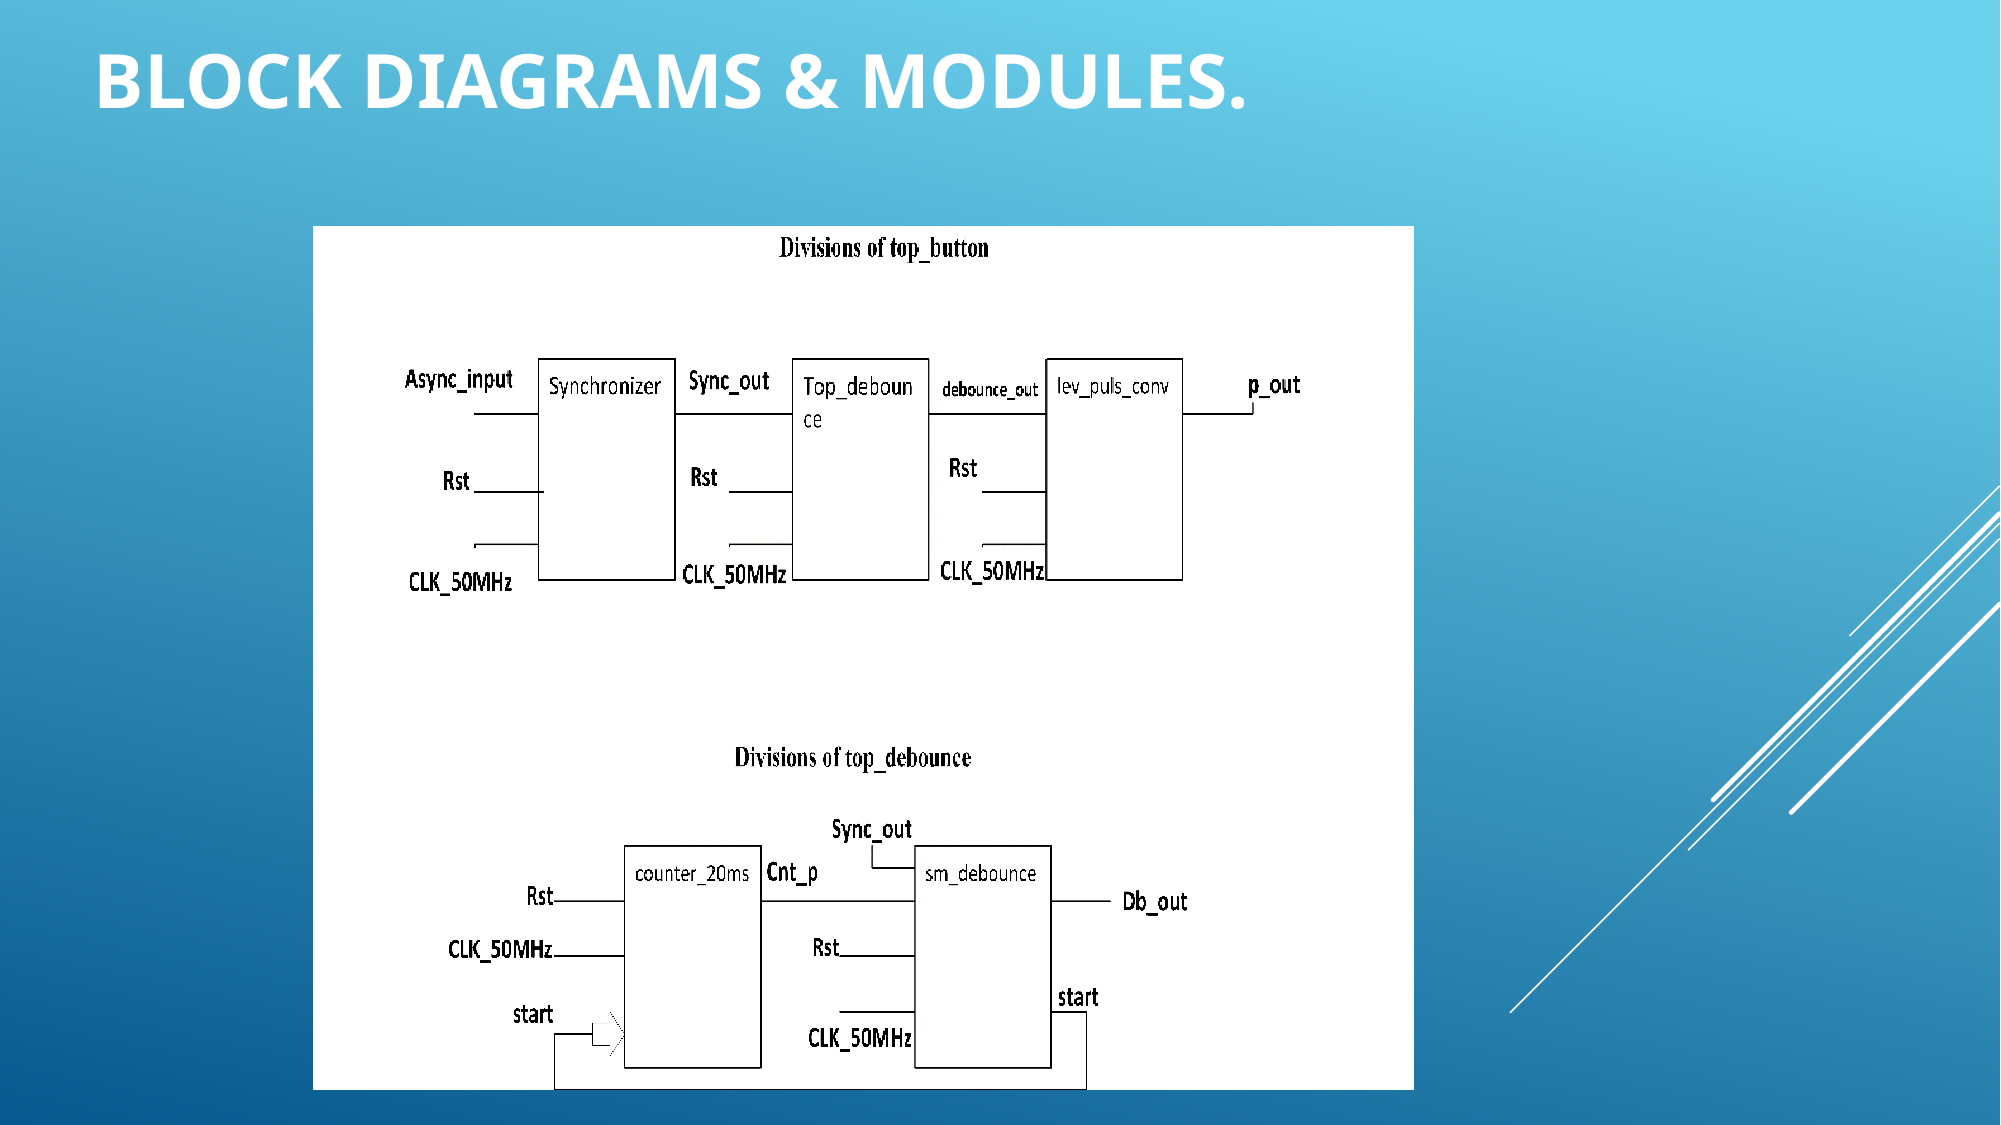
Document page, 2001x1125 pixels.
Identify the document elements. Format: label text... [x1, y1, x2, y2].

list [313, 226, 1414, 1090]
title Block Diagrams & Modules. [78, 0, 1479, 248]
